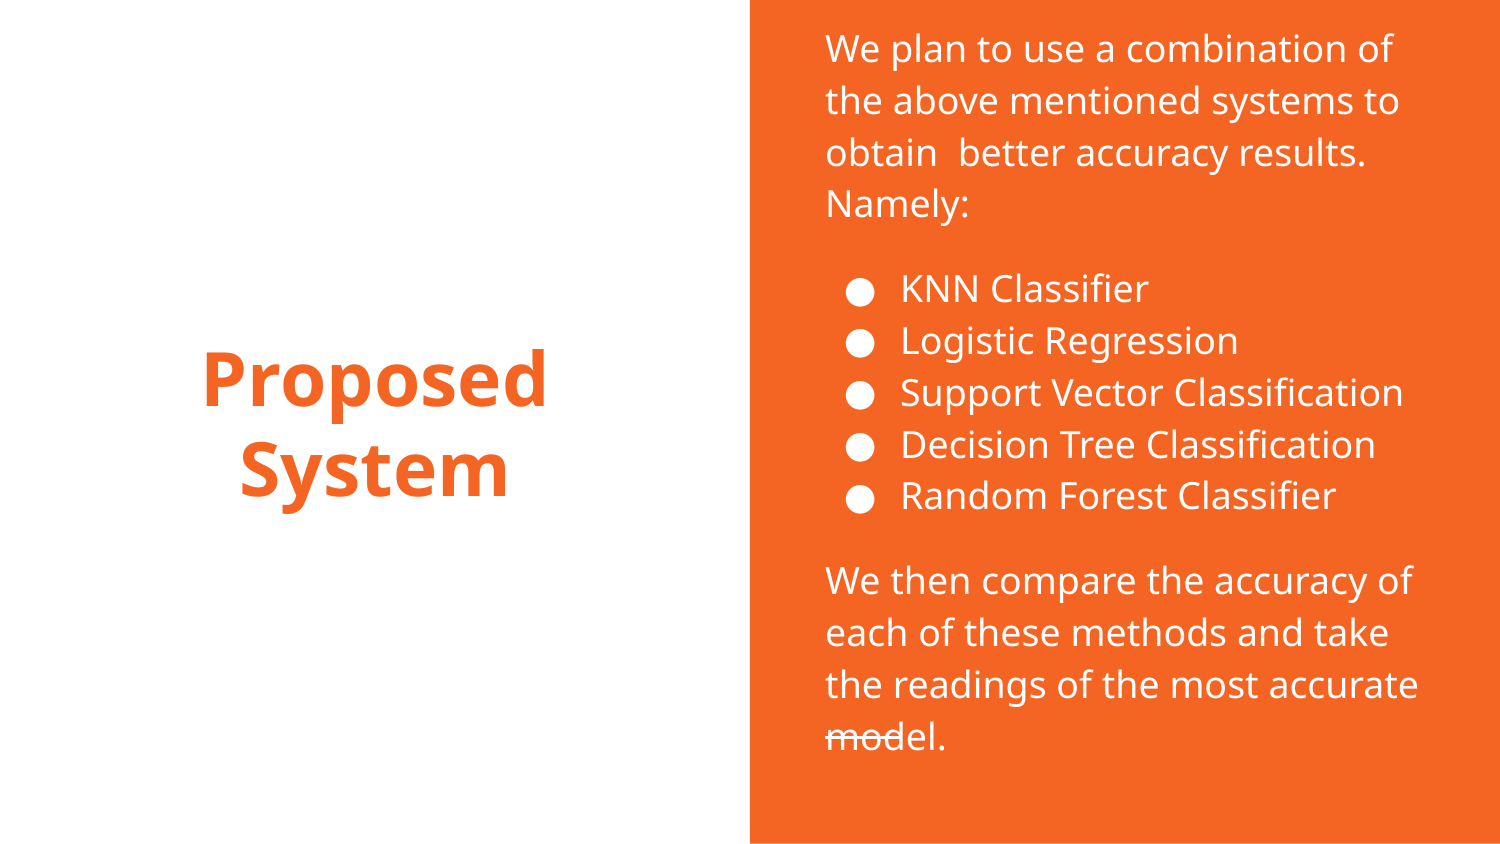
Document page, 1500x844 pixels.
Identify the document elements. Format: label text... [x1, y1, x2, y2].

list We plan to use a combination of the above mentioned systems to obtain better accuracy results. Namely: KNN Classifier Logistic Regression Support Vector Classification Decision Tree Classification Random Forest Classifier We then compare the accuracy of each of these methods and take the readings of the most accurate model. [810, 50, 1440, 725]
title Proposed System [43, 313, 708, 530]
